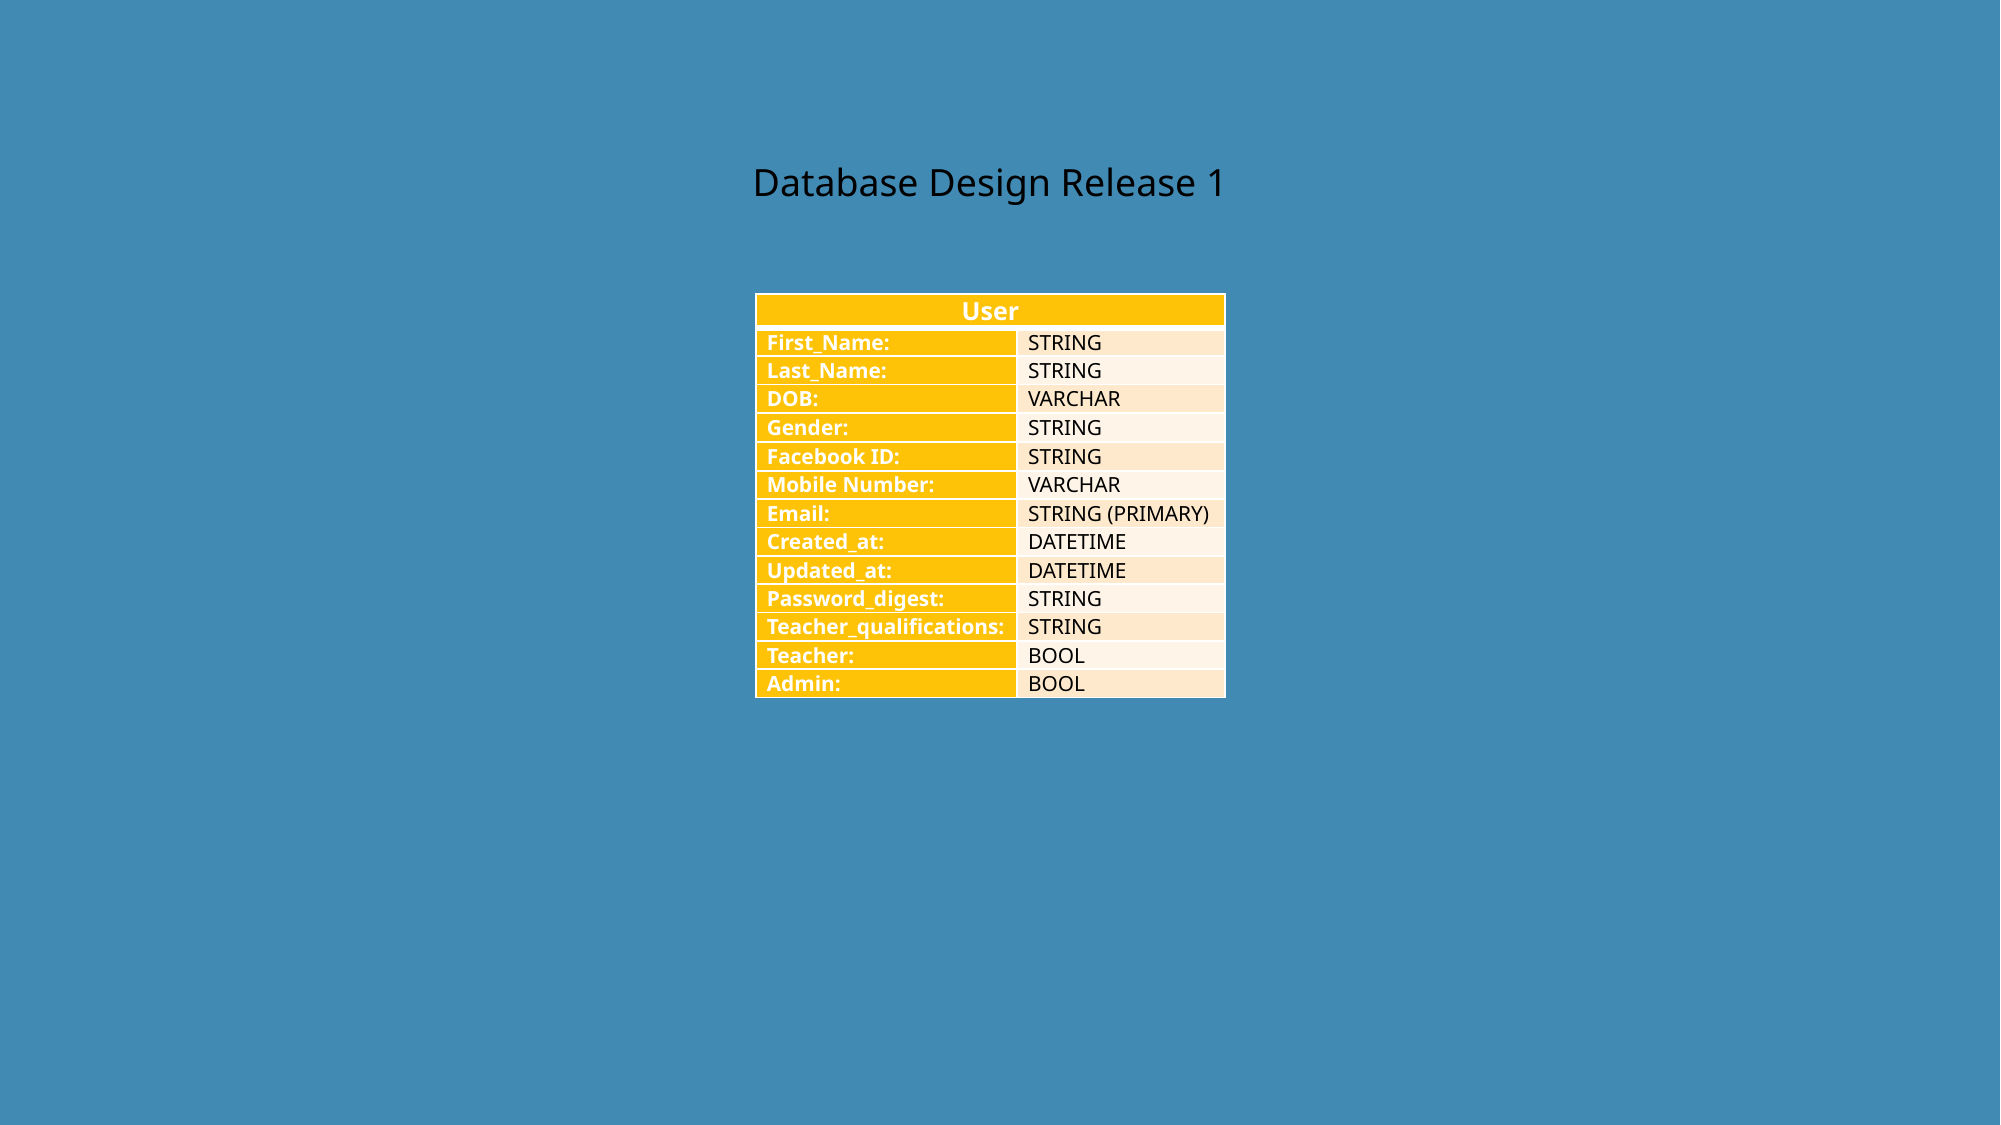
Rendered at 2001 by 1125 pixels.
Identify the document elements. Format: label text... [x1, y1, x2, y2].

table_cell Gender: [757, 414, 1016, 441]
table_cell BOOL [1018, 642, 1224, 668]
table_cell STRING [1018, 357, 1224, 384]
table_cell DOB: [757, 385, 1016, 412]
table_cell DATETIME [1018, 557, 1224, 583]
table_cell Password_digest: [757, 585, 1016, 612]
table_cell STRING [1018, 613, 1224, 640]
table_cell Mobile Number: [757, 472, 1016, 498]
table_cell STRING [1018, 585, 1224, 612]
table_cell Teacher_qualifications: [757, 613, 1016, 640]
table_cell VARCHAR [1018, 472, 1224, 498]
table_cell Facebook ID: [757, 443, 1016, 470]
table_cell Teacher: [757, 642, 1016, 668]
table_cell Email: [757, 500, 1016, 527]
table_cell First_Name: [757, 331, 1016, 355]
table_cell Updated_at: [757, 557, 1016, 583]
table_cell STRING [1018, 414, 1224, 441]
table_cell DATETIME [1018, 528, 1224, 555]
table_cell Last_Name: [757, 357, 1016, 384]
table_cell Created_at: [757, 528, 1016, 555]
table_cell STRING (PRIMARY) [1018, 500, 1224, 527]
text_box Database Design Release 1 [737, 151, 1244, 212]
table_cell VARCHAR [1018, 385, 1224, 412]
table_header User [757, 295, 1224, 325]
table_cell STRING [1018, 331, 1224, 355]
table_cell STRING [1018, 443, 1224, 470]
table_cell Admin: [757, 670, 1016, 697]
table_cell BOOL [1018, 670, 1224, 697]
